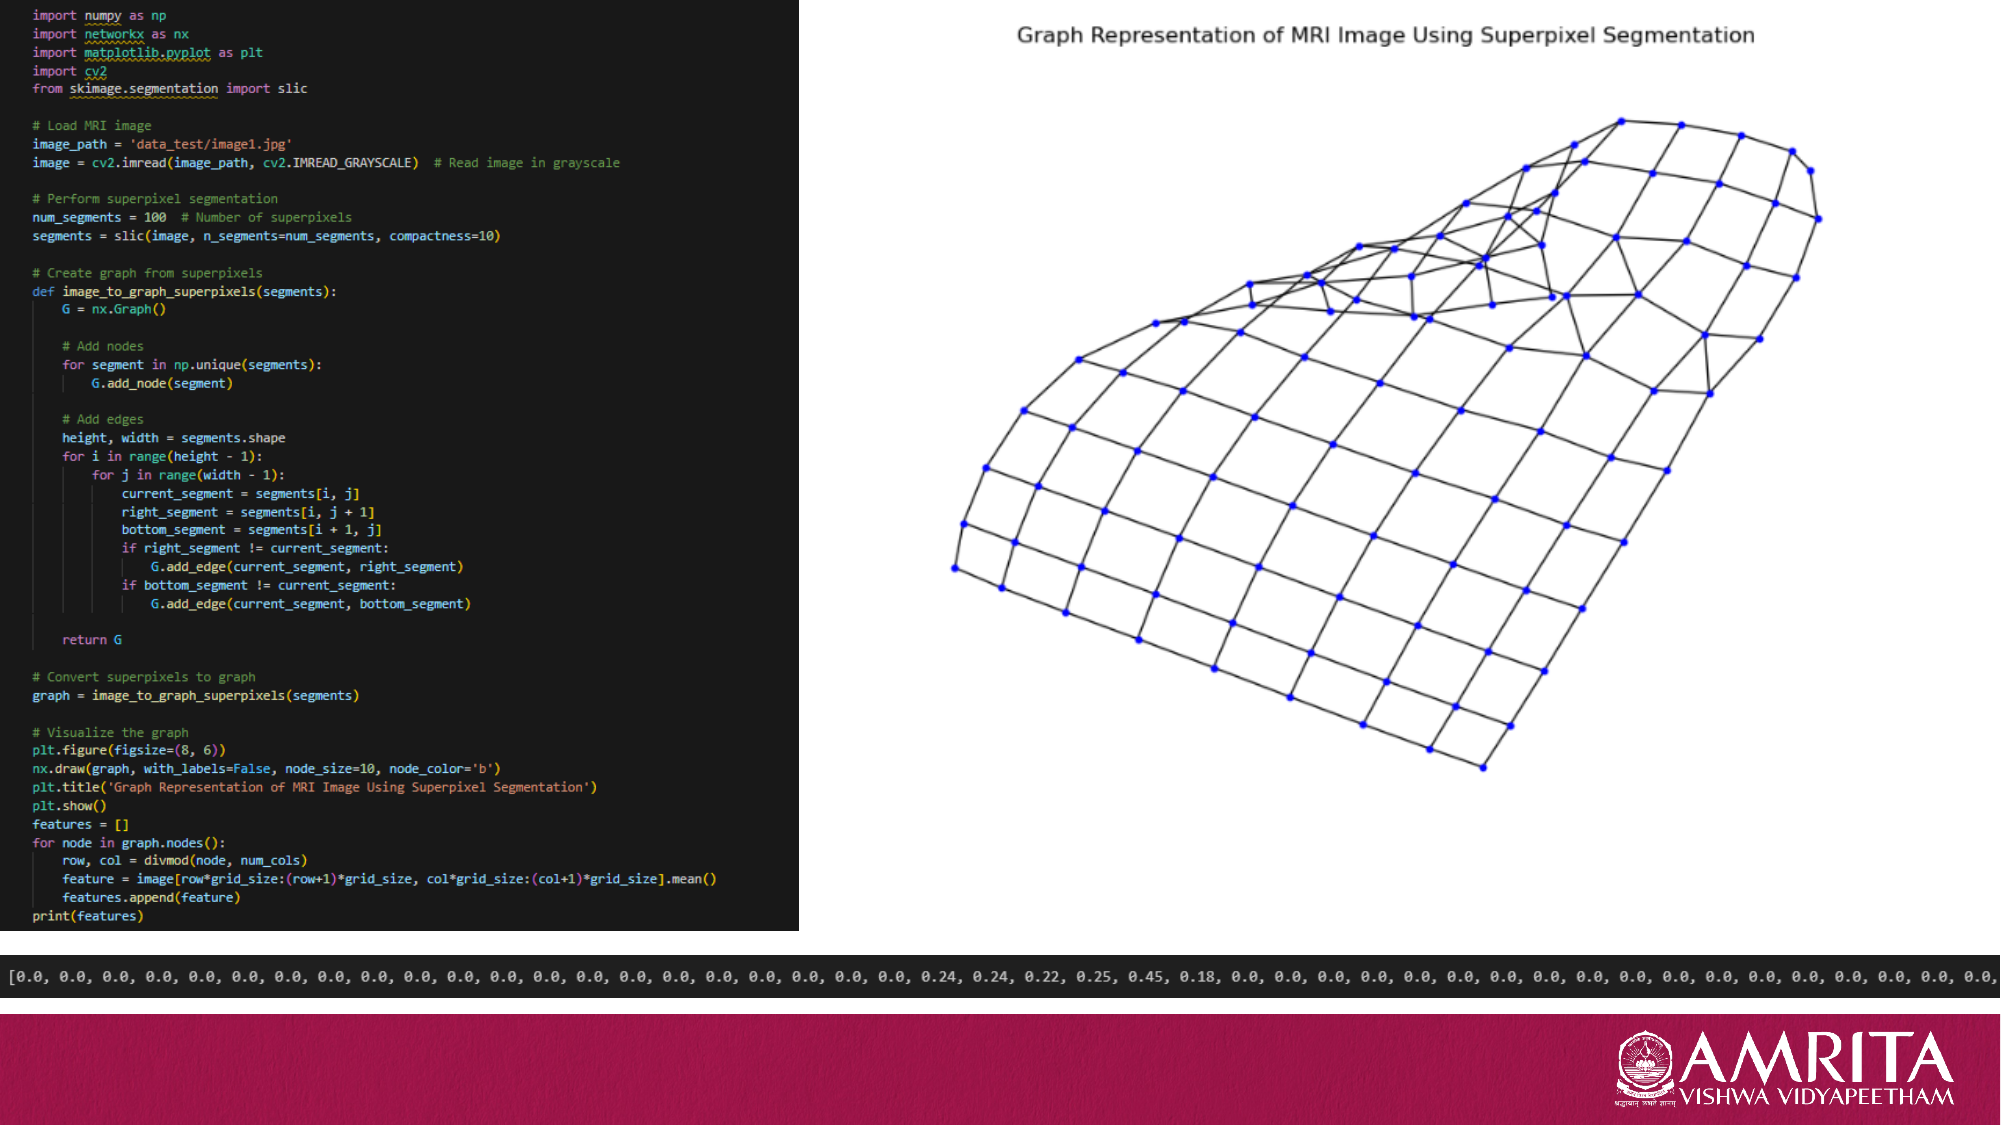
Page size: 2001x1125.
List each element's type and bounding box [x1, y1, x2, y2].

list [0, 0, 799, 931]
picture [0, 955, 2000, 998]
picture [0, 1014, 2001, 1125]
picture [888, 20, 1882, 831]
